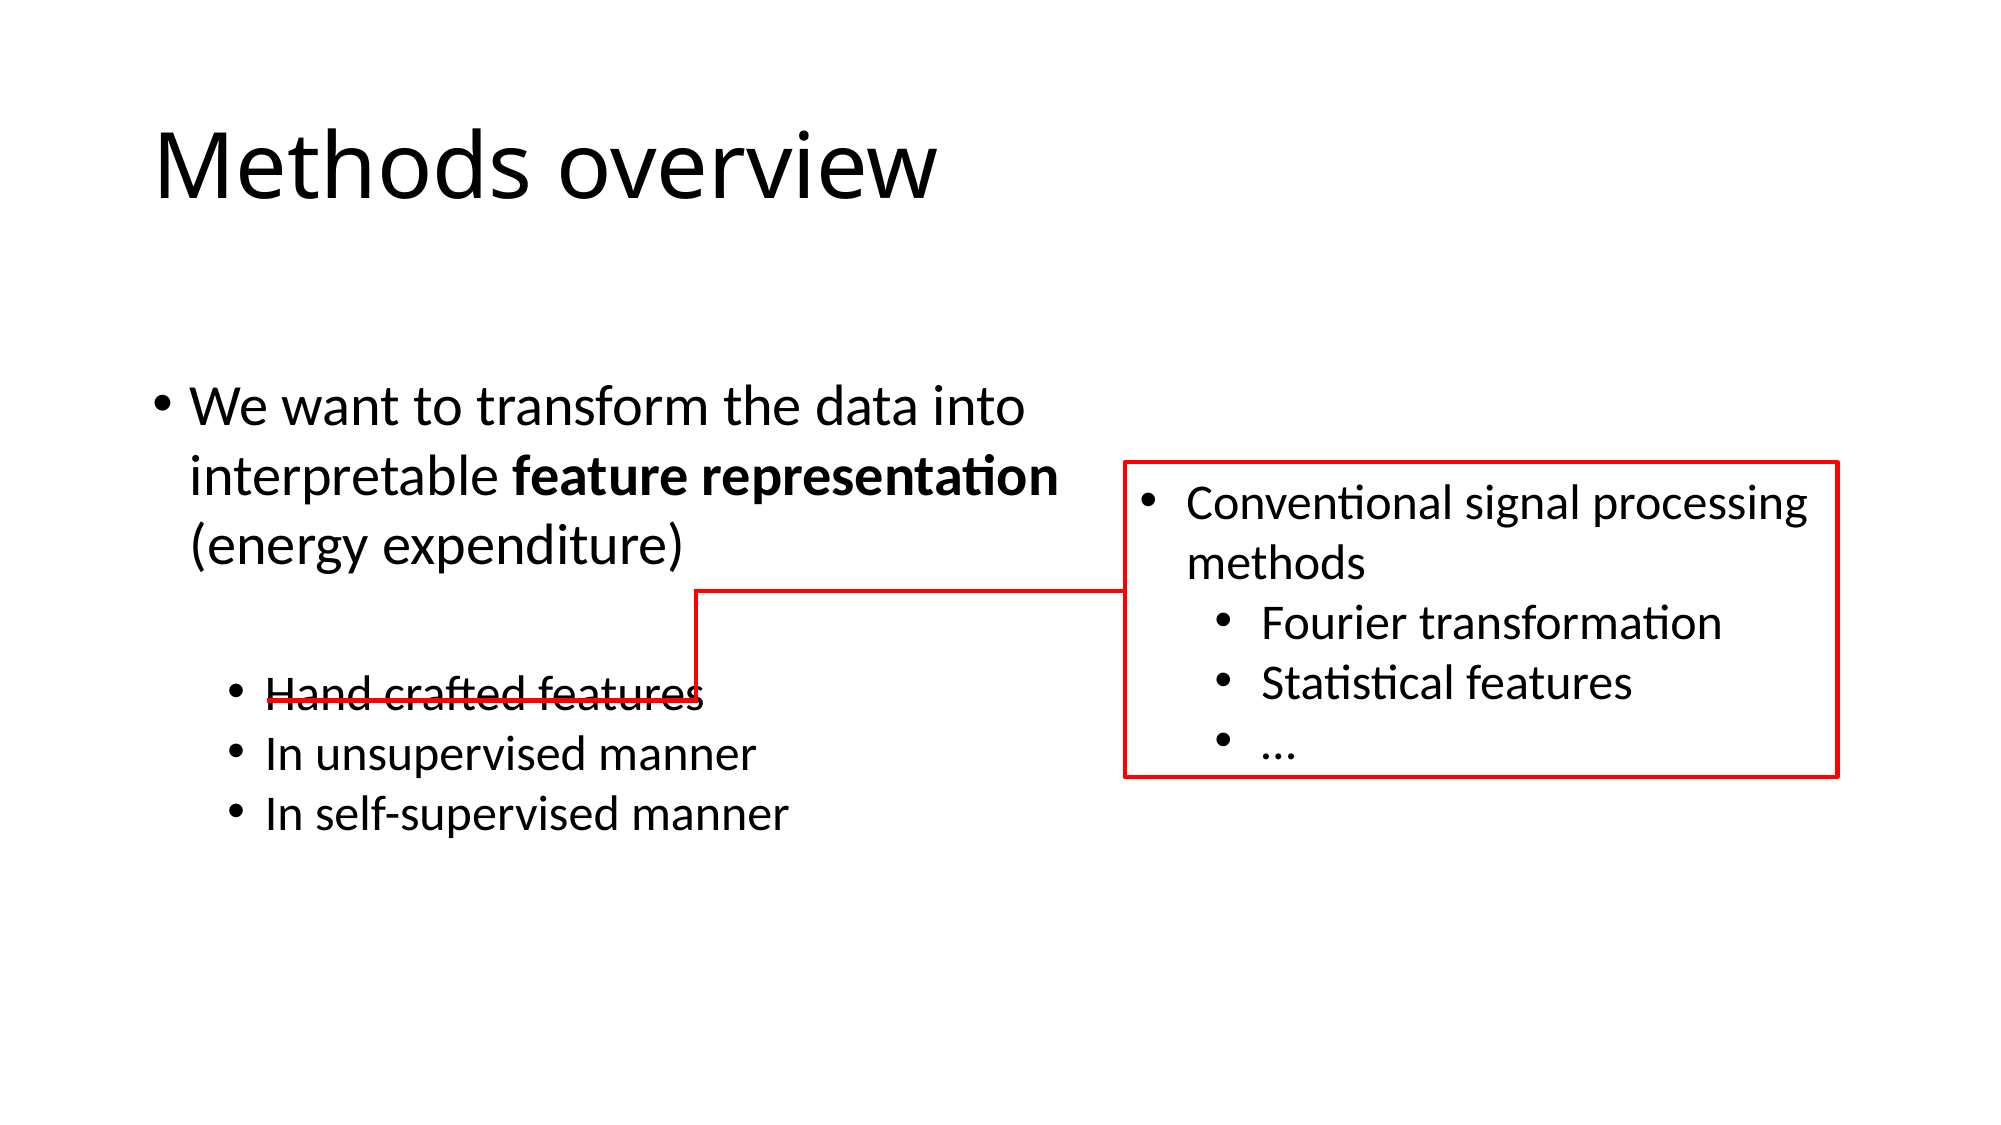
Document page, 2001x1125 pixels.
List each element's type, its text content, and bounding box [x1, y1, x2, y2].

list We want to transform the data into interpretable feature representation (energy expenditure) Hand crafted features In unsupervised manner In self-supervised manner [137, 299, 1164, 1014]
text_box Conventional signal processing methods Fourier transformation Statistical features … [1124, 462, 1838, 777]
title Methods overview [137, 59, 1863, 278]
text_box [266, 590, 1125, 701]
